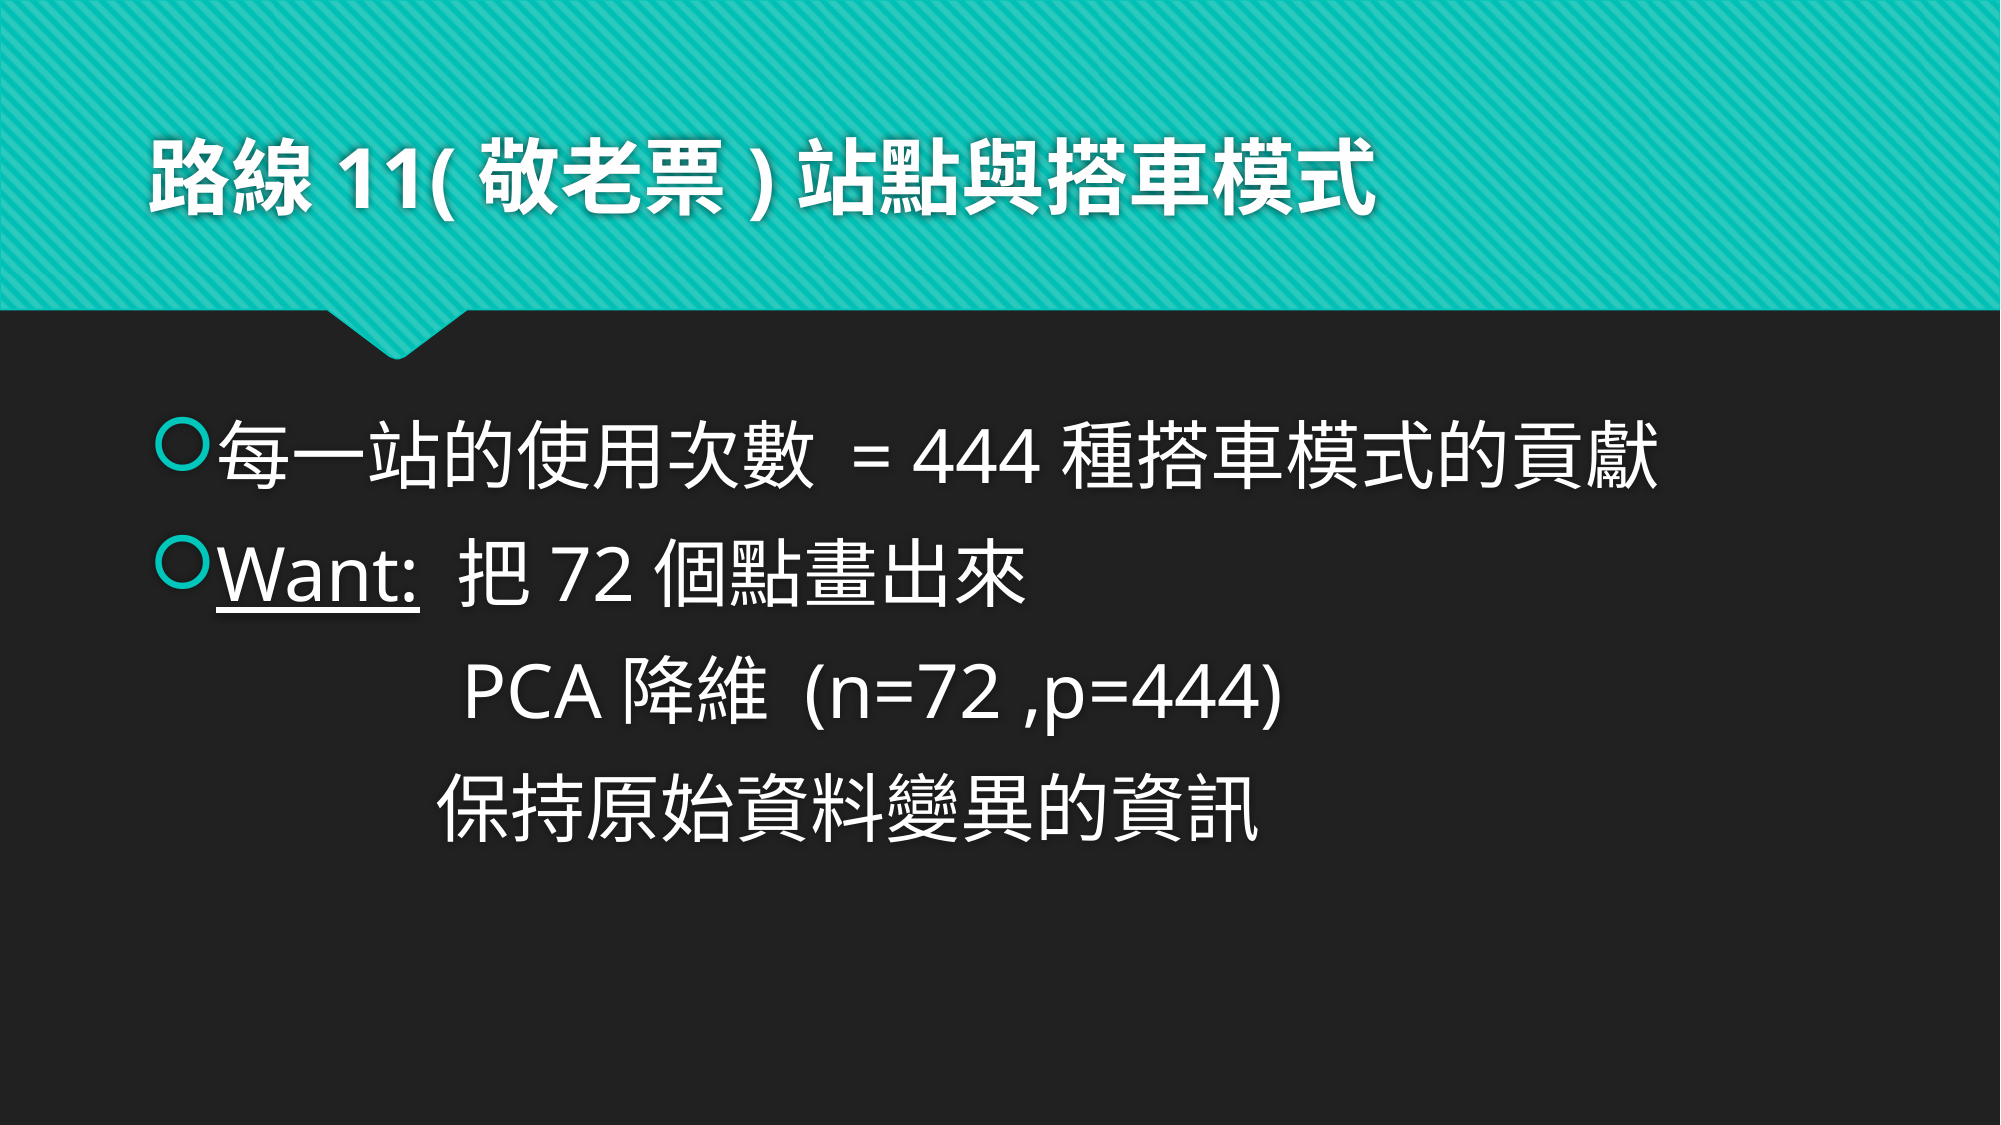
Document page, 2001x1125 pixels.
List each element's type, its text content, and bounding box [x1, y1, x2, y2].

title 路線11(敬老票)站點與搭車模式 [132, 73, 1868, 233]
